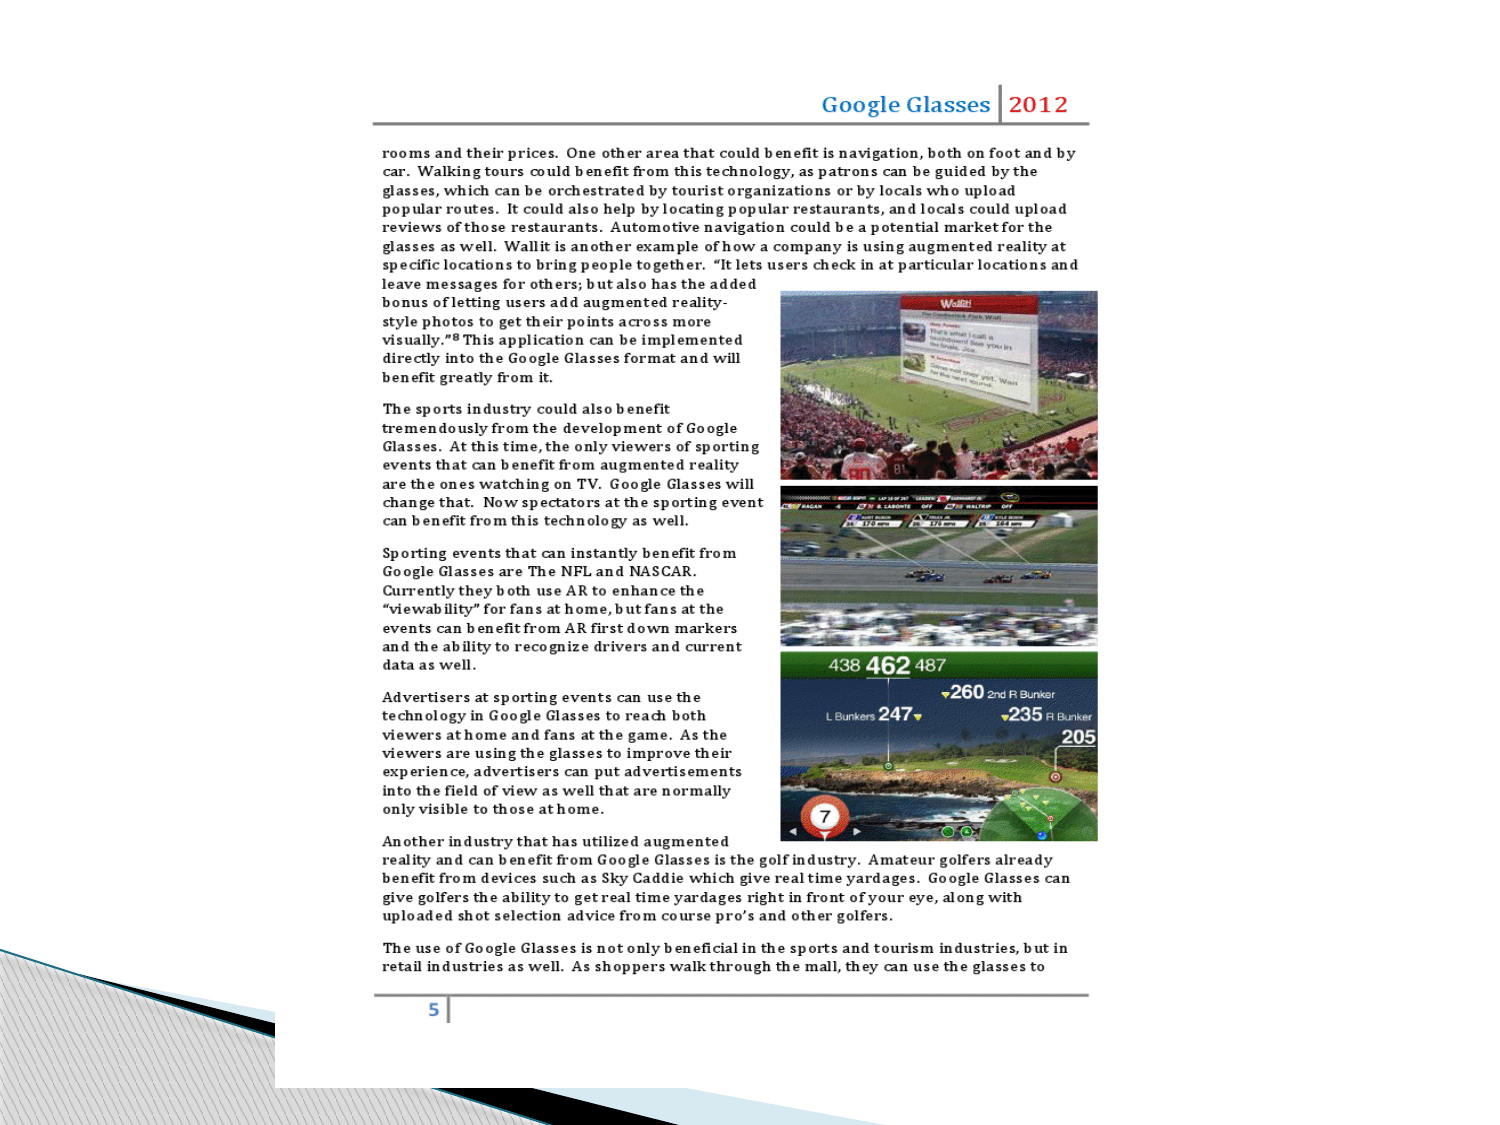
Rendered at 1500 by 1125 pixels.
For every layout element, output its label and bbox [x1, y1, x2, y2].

list [274, 37, 1188, 1088]
